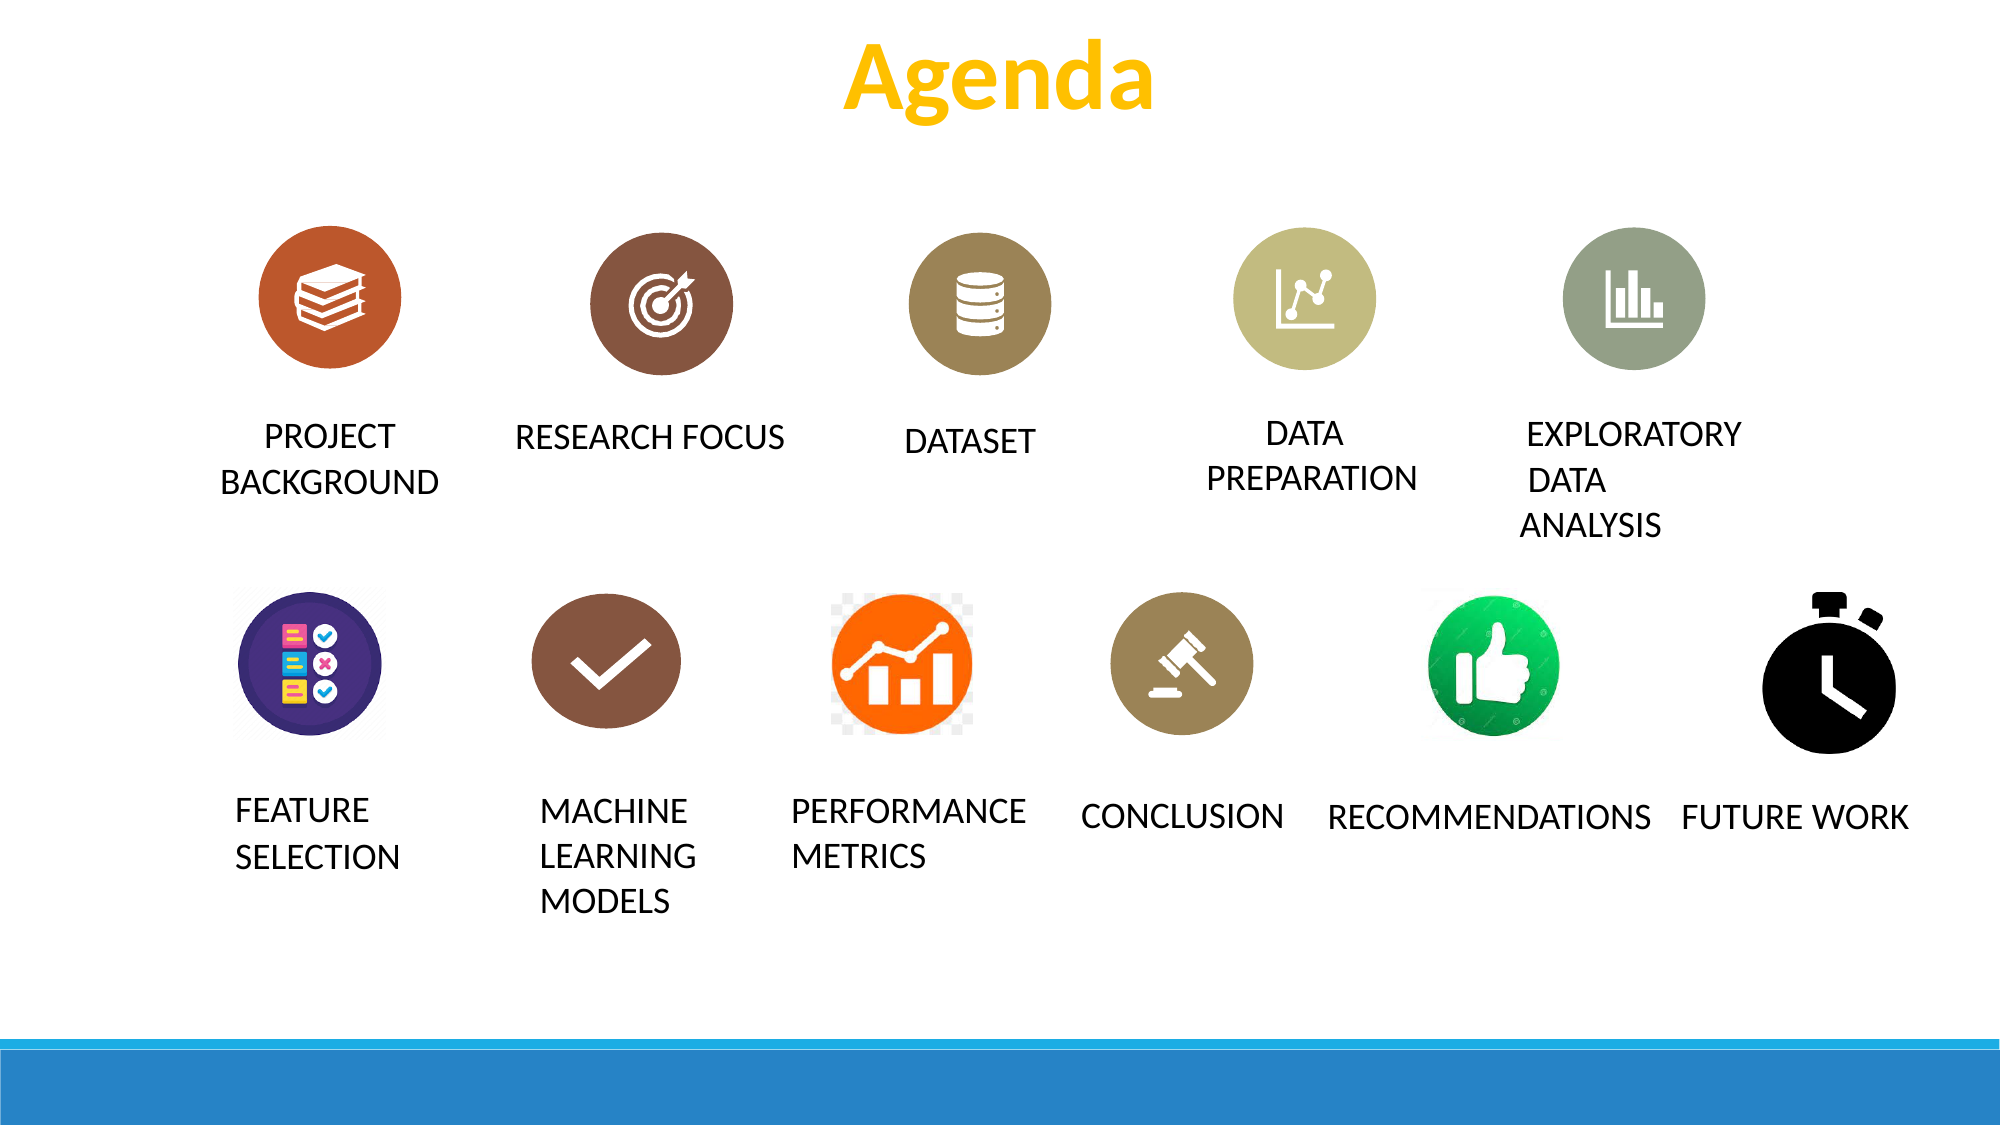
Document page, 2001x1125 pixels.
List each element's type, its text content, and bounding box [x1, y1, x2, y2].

text_box RECOMMENDATIONS [1312, 784, 1763, 845]
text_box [1562, 227, 1706, 371]
text_box MACHINE LEARNINGMODELS [537, 783, 699, 921]
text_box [1232, 227, 1377, 371]
title Agenda [0, 0, 1998, 130]
text_box FUTURE WORK [1763, 784, 2000, 845]
text_box EXPLORATORY DATA ANALYSIS [1517, 407, 1751, 546]
text_box PROJECT BACKGROUND [218, 409, 442, 502]
picture [232, 587, 386, 741]
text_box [908, 232, 1052, 376]
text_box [531, 593, 682, 729]
text_box PERFORMANCE METRICS [789, 783, 1034, 876]
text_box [589, 232, 734, 376]
text_box CONCLUSION [1064, 783, 1324, 844]
text_box FEATURE SELECTION [233, 783, 425, 878]
picture [1762, 591, 1896, 754]
text_box RESEARCH FOCUS [490, 409, 799, 457]
text_box DATASET [902, 414, 1039, 462]
picture [830, 592, 973, 735]
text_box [258, 225, 402, 369]
picture [1421, 588, 1564, 741]
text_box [1110, 591, 1254, 736]
text_box DATA PREPARATION [1204, 406, 1449, 499]
